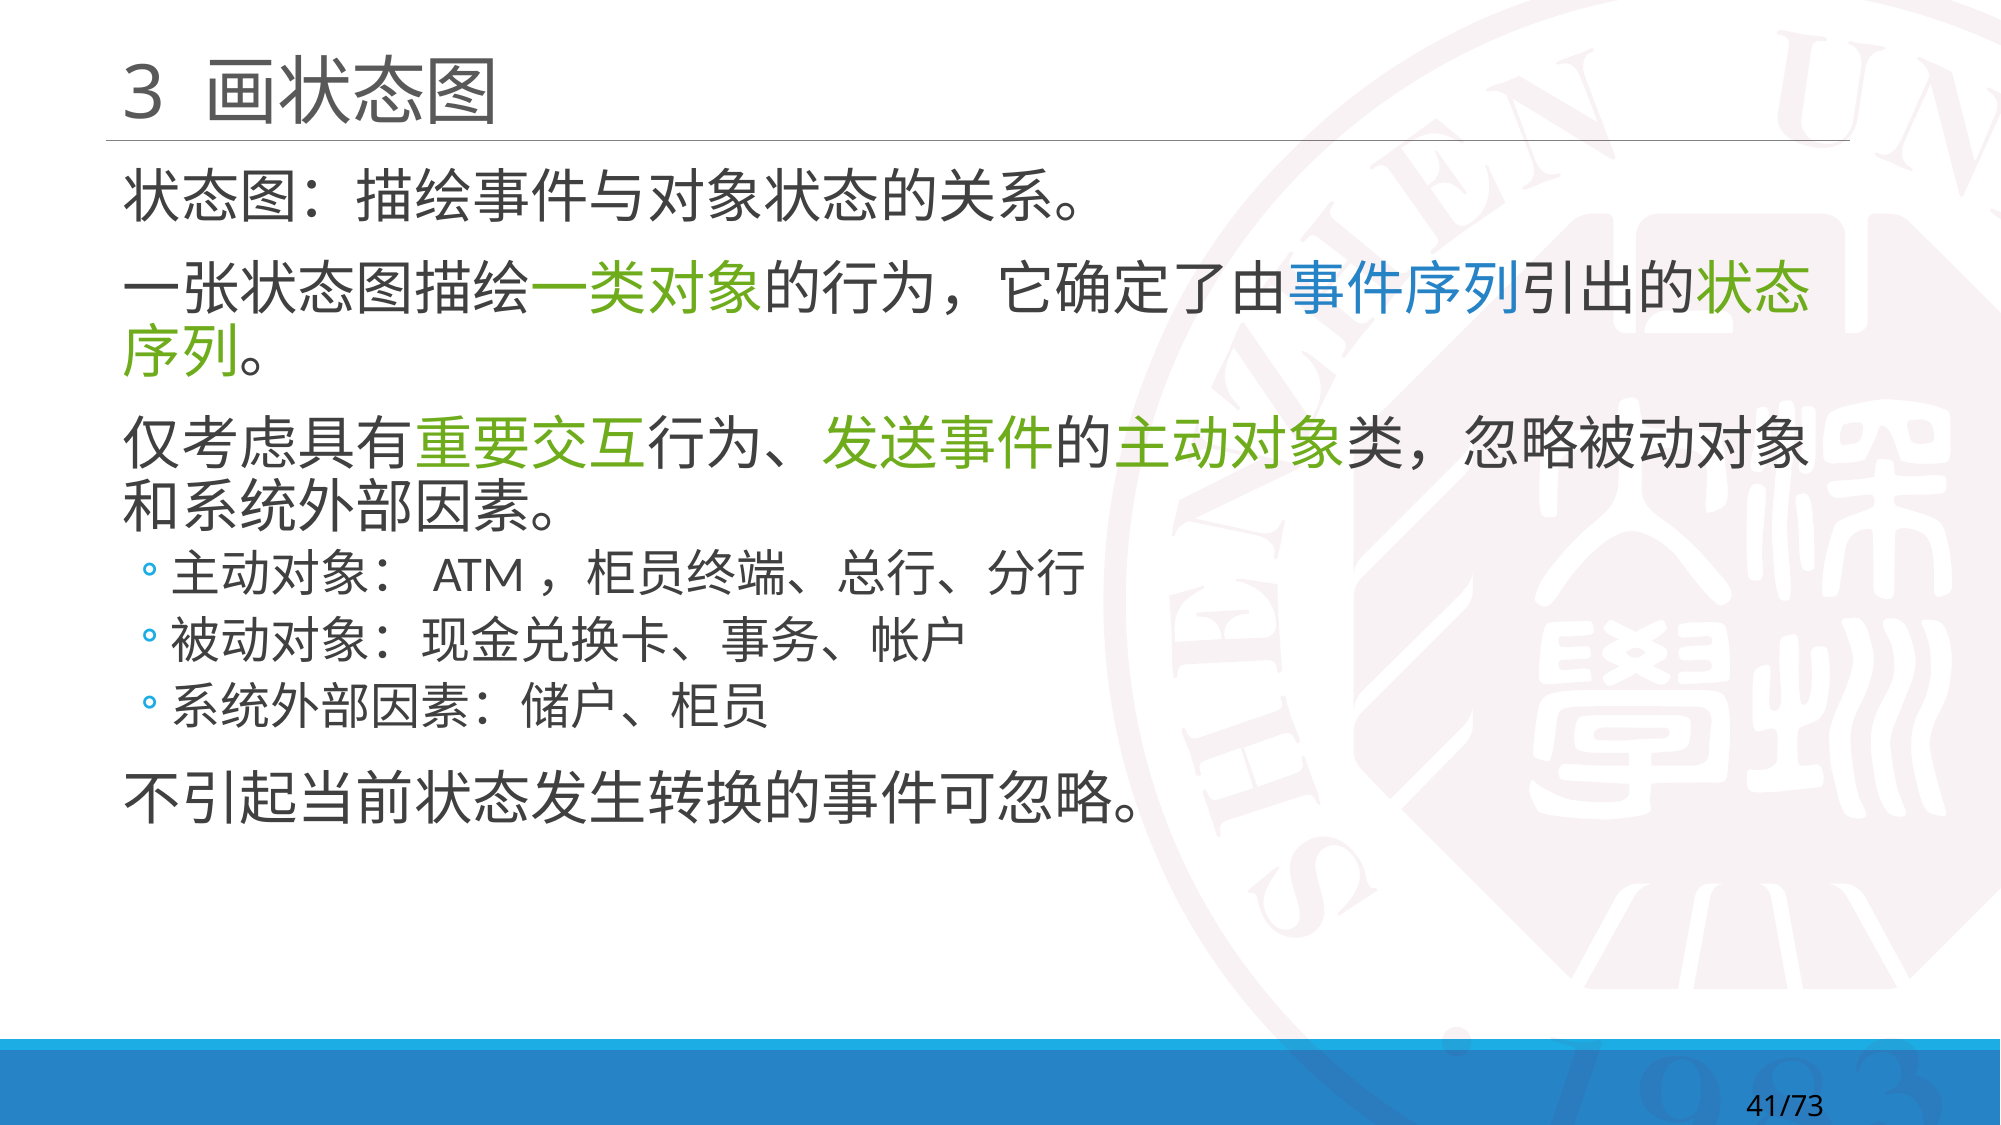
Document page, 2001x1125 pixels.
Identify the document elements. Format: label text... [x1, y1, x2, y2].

title 3 画状态图 [107, 28, 1387, 142]
list 状态图：描绘事件与对象状态的关系。 一张状态图描绘一类对象的行为，它确定了由事件序列引出的状态序列。 仅考虑具有重要交互行为、发送事件的主动对象类，忽略被动对象和系统外部因素。 主动对象：ATM，柜员终端、总行、分行 被动对象：现金兑换卡、事务、帐户 系统外部因素：储户、柜员 不引起当前状态发生转换的事件可忽略。 [107, 159, 1865, 1031]
slide_number 41/73 [1624, 1059, 1840, 1120]
